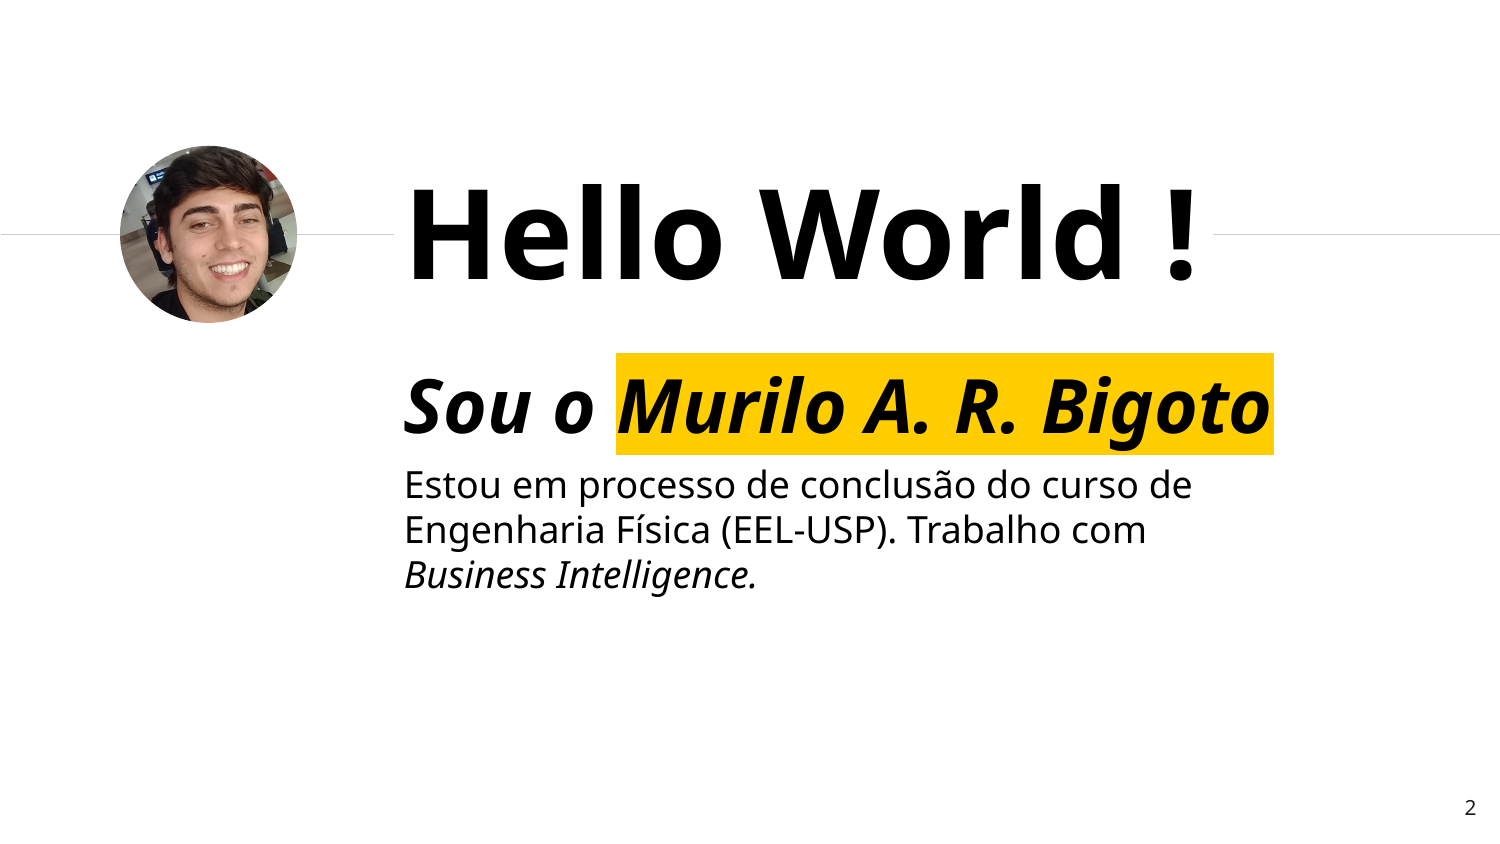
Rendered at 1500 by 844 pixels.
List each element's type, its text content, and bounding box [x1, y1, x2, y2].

title Hello World ! [389, 133, 1231, 325]
slide_number 2 [1401, 779, 1492, 844]
subtitle Sou o Murilo A. R. Bigoto Estou em processo de conclusão do curso de Engenharia Física (EEL-USP). Trabalho com Business Intelligence. [389, 343, 1313, 473]
picture [119, 145, 298, 324]
